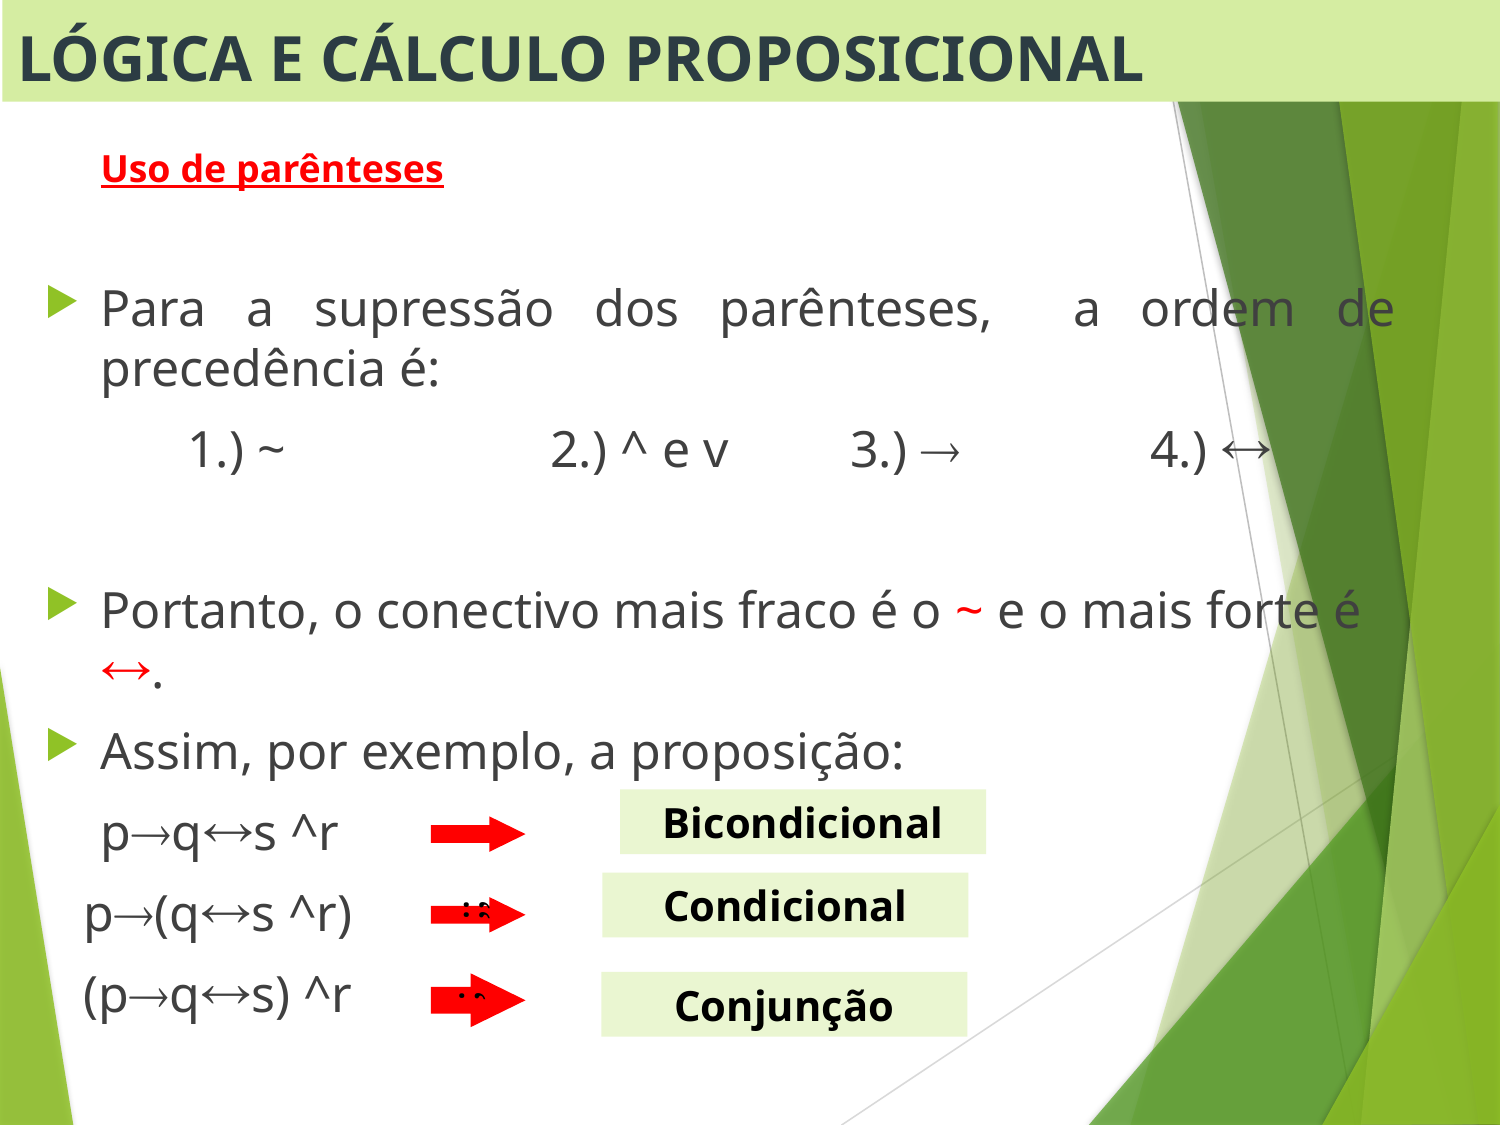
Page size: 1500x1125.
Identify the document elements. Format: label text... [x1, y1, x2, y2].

text_box Condicional [602, 872, 969, 938]
text_box Conjunção [601, 971, 968, 1037]
text_box Bicondicional [620, 789, 987, 855]
text_box ; [430, 973, 526, 1028]
text_box [430, 816, 526, 852]
text_box Lógica e Cálculo Proposicional [2, 0, 1500, 102]
text_box ;; [430, 897, 526, 933]
list Uso de parênteses Para a supressão dos parênteses, a ordem de precedência é: 1.) ~ 2.) ^ e v 3.)  4.)  Portanto, o conectivo mais fraco é o ~ e o mais forte é . Assim, por exemplo, a proposição: pqs ^r p(qs ^r) (pqs) ^r [29, 137, 1412, 1062]
